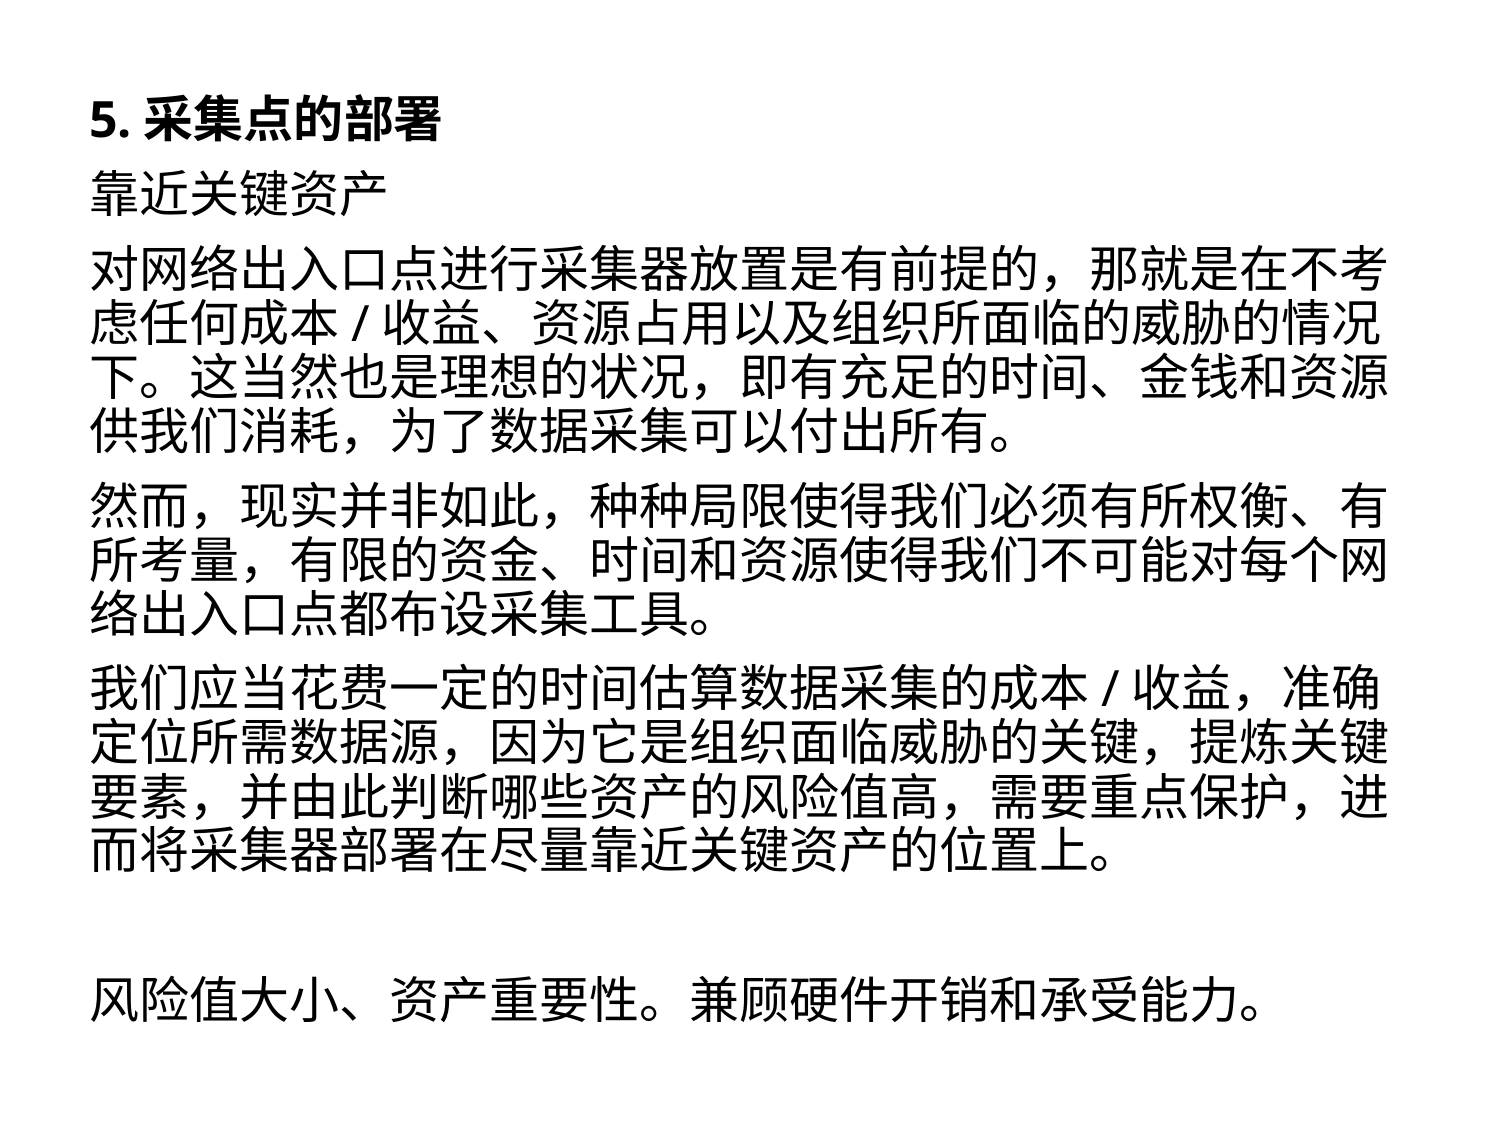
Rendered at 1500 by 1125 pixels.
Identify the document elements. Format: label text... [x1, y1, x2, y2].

list 5.采集点的部署 靠近关键资产 对网络出入口点进行采集器放置是有前提的，那就是在不考虑任何成本/收益、资源占用以及组织所面临的威胁的情况下。这当然也是理想的状况，即有充足的时间、金钱和资源供我们消耗，为了数据采集可以付出所有。 然而，现实并非如此，种种局限使得我们必须有所权衡、有所考量，有限的资金、时间和资源使得我们不可能对每个网络出入口点都布设采集工具。 我们应当花费一定的时间估算数据采集的成本/收益，准确定位所需数据源，因为它是组织面临威胁的关键，提炼关键要素，并由此判断哪些资产的风险值高，需要重点保护，进而将采集器部署在尽量靠近关键资产的位置上。 风险值大小、资产重要性。兼顾硬件开销和承受能力。 [74, 87, 1434, 1082]
